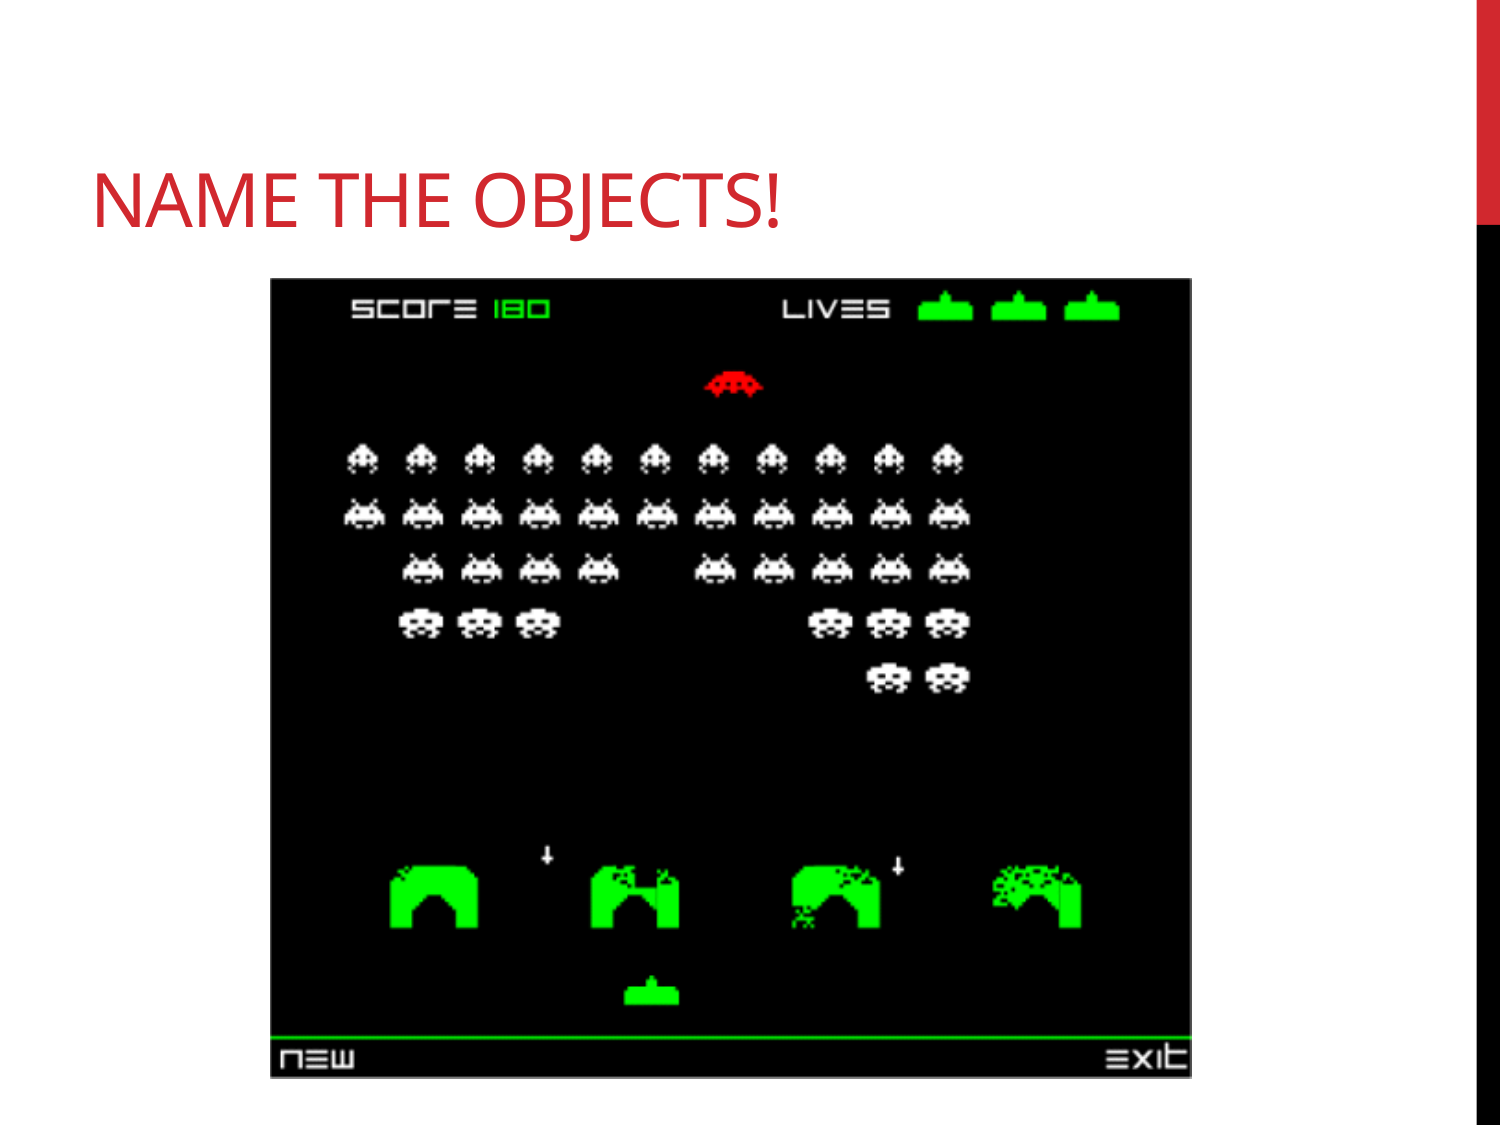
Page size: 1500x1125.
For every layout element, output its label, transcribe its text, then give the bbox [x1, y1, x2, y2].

picture [270, 277, 1192, 1080]
title Name the objects! [75, 25, 1025, 250]
